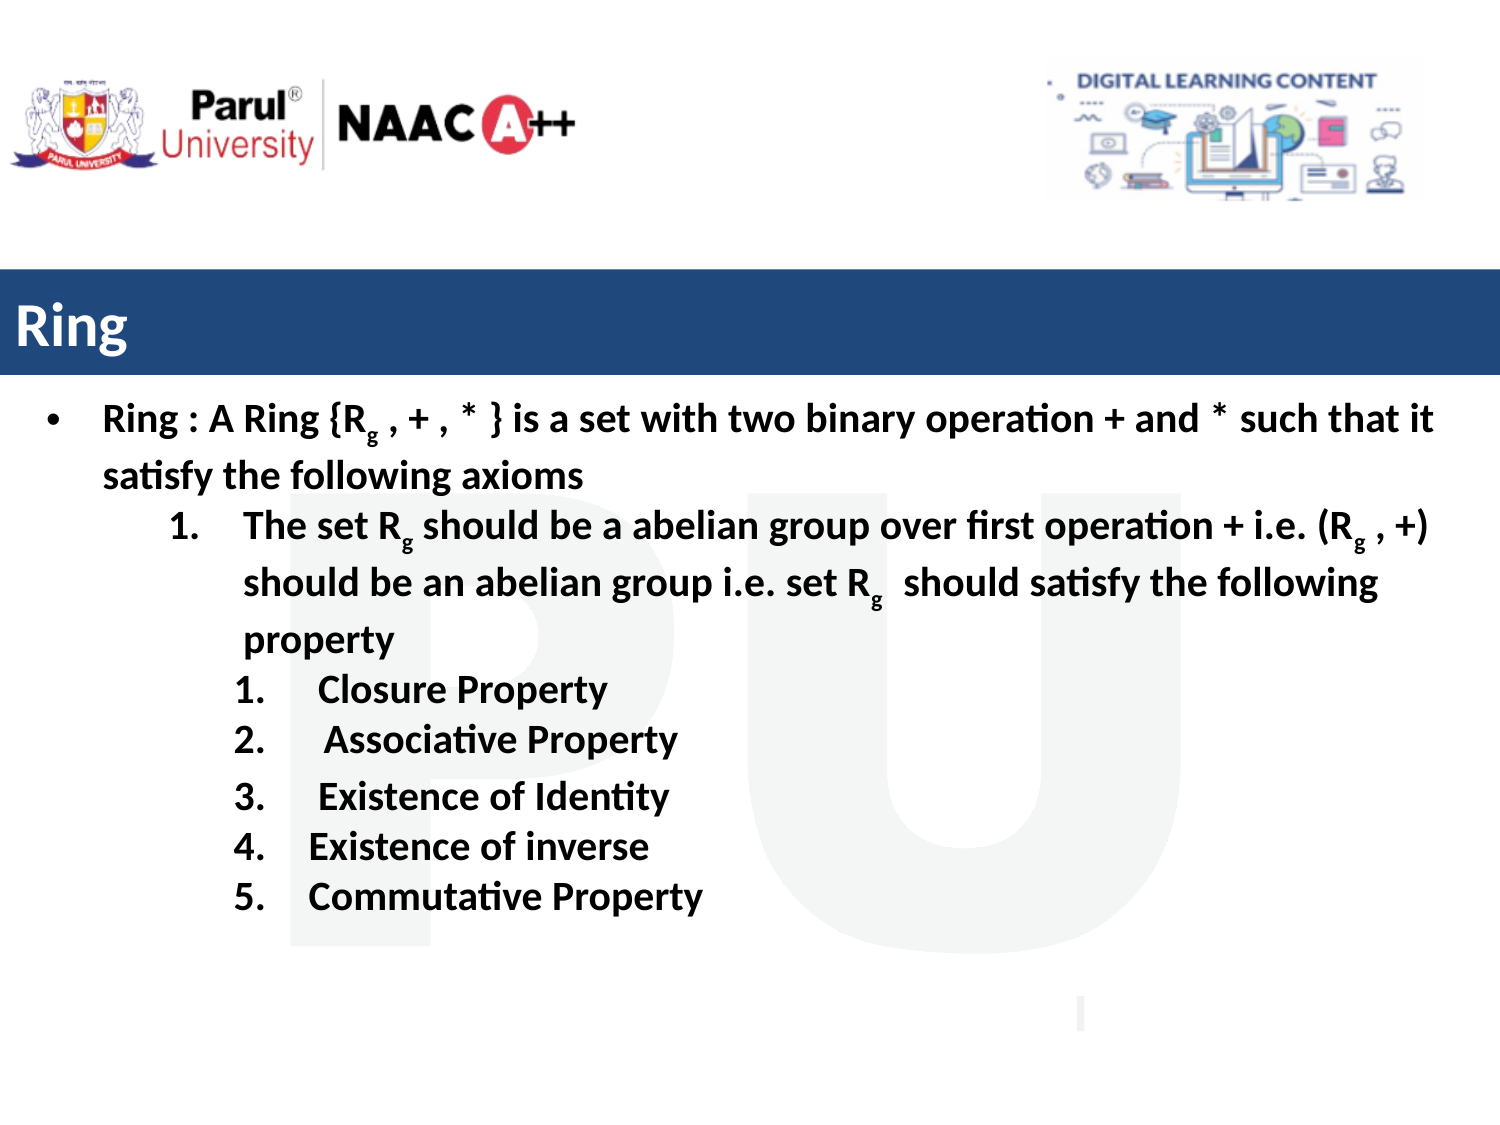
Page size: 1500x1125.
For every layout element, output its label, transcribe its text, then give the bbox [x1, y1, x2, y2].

text_box Ring : A Ring {Rg , + , * } is a set with two binary operation + and * such that it satisfy the following axioms The set Rg should be a abelian group over first operation + i.e. (Rg , +) should be an abelian group i.e. set Rg should satisfy the following property Closure Property Associative Property Existence of Identity Existence of inverse Commutative Property [31, 383, 1469, 1077]
text_box [0, 269, 1500, 276]
text_box [0, 368, 1500, 375]
picture [1037, 56, 1424, 222]
picture [289, 493, 1182, 955]
picture [8, 10, 585, 216]
text_box Ring [0, 276, 1500, 368]
